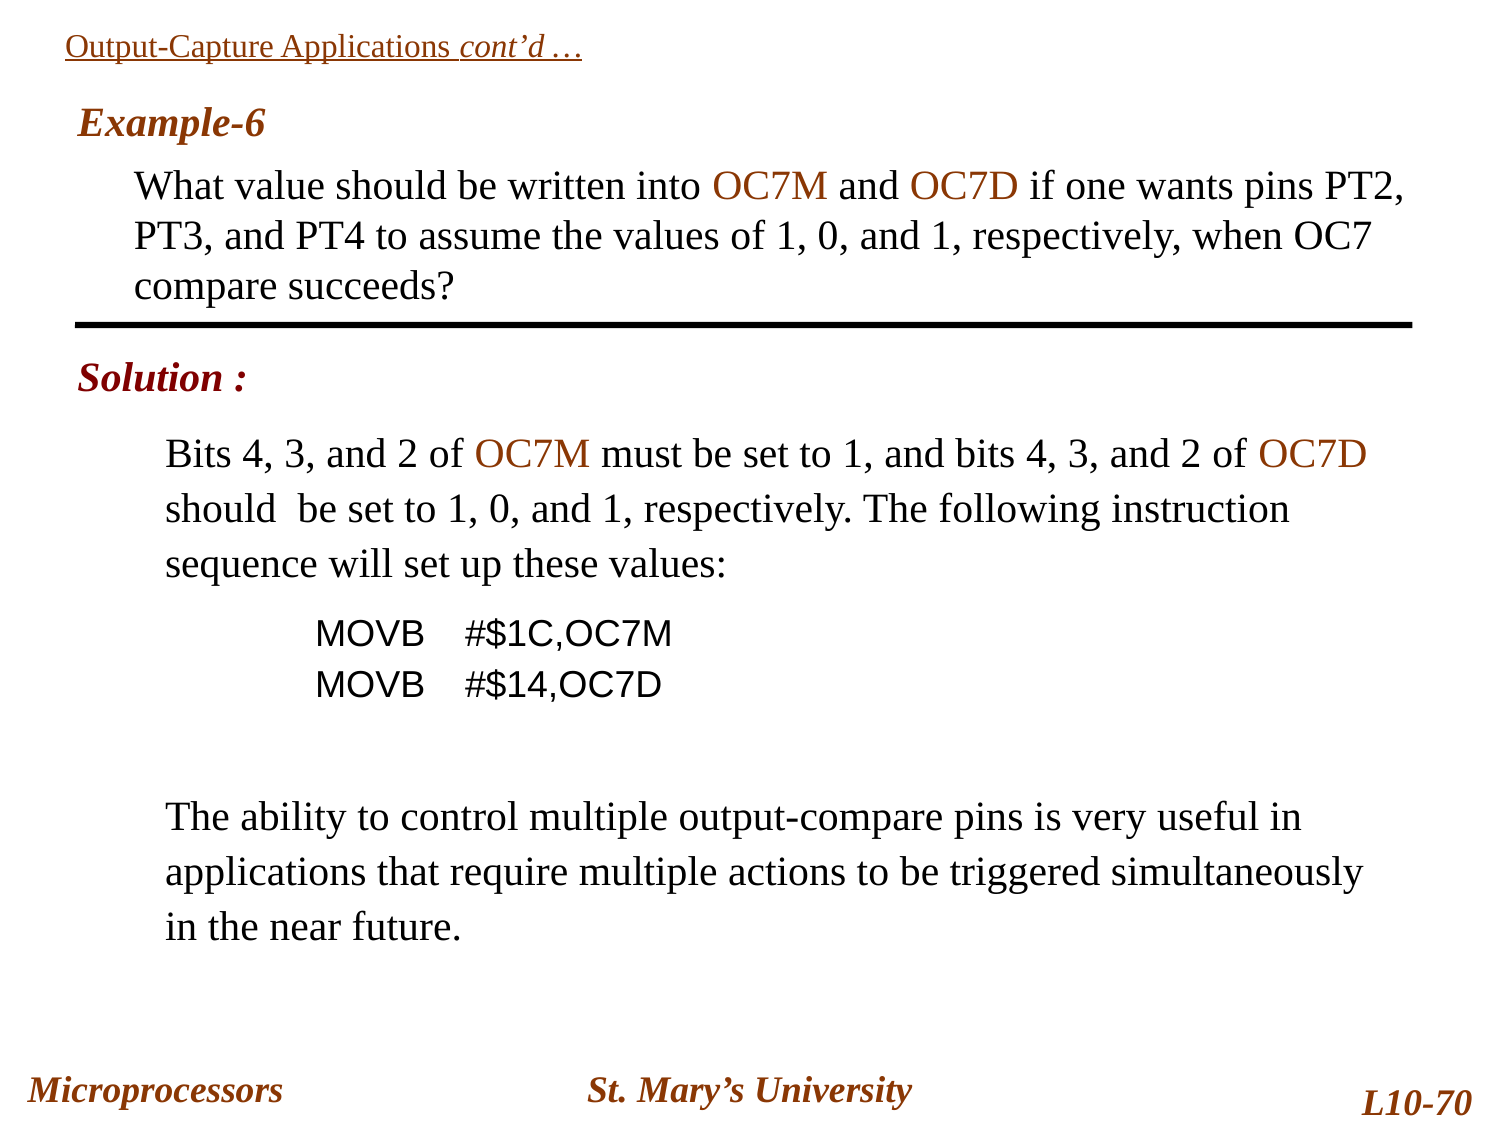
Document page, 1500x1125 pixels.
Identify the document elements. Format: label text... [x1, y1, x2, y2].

slide_number Microprocessors [12, 1049, 376, 1125]
text_box Example-6 What value should be written into OC7M and OC7D if one wants pins PT2, PT3, and PT4 to assume the values of 1, 0, and 1, respectively, when OC7 compare succeeds? [62, 87, 1425, 313]
footer St. Mary’s University [512, 1049, 988, 1125]
text_box Output-Capture Applications cont’d … [49, 12, 1325, 75]
text_box Solution : Bits 4, 3, and 2 of OC7M must be set to 1, and bits 4, 3, and 2 of OC7D should be set to 1, 0, and 1, respectively. The following instruction sequence will set up these values: MOVB #$1C,OC7M MOVB #$14,OC7D The ability to control multiple output-compare pins is very useful in applications that require multiple actions to be triggered simultaneously in the near future. [62, 337, 1400, 988]
slide_number L10-70 [1299, 1062, 1488, 1125]
